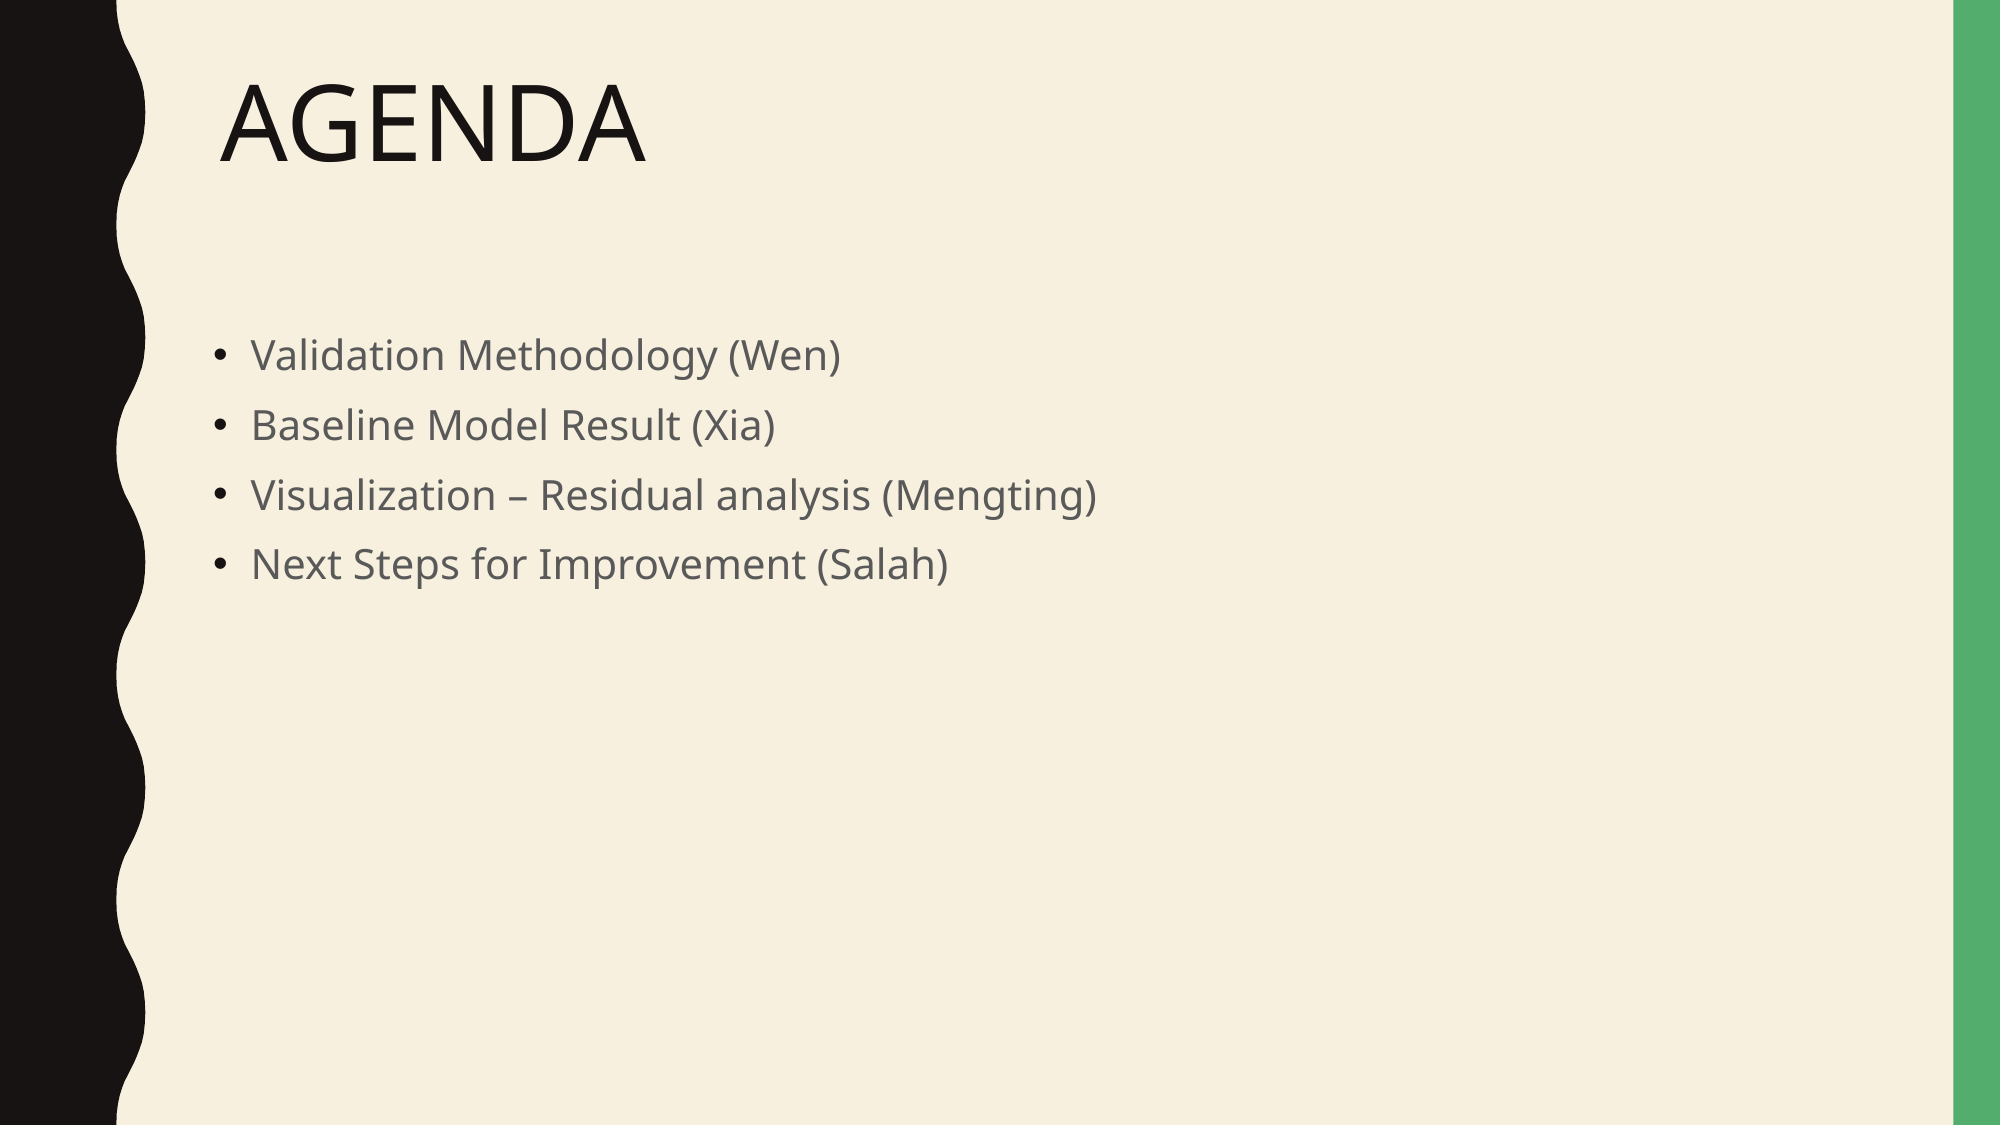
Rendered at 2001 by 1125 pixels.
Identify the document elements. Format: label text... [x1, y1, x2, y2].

list Validation Methodology (Wen) Baseline Model Result (Xia) Visualization – Residual analysis (Mengting) Next Steps for Improvement (Salah) [198, 316, 1868, 649]
title AGENDA [205, 62, 1875, 235]
